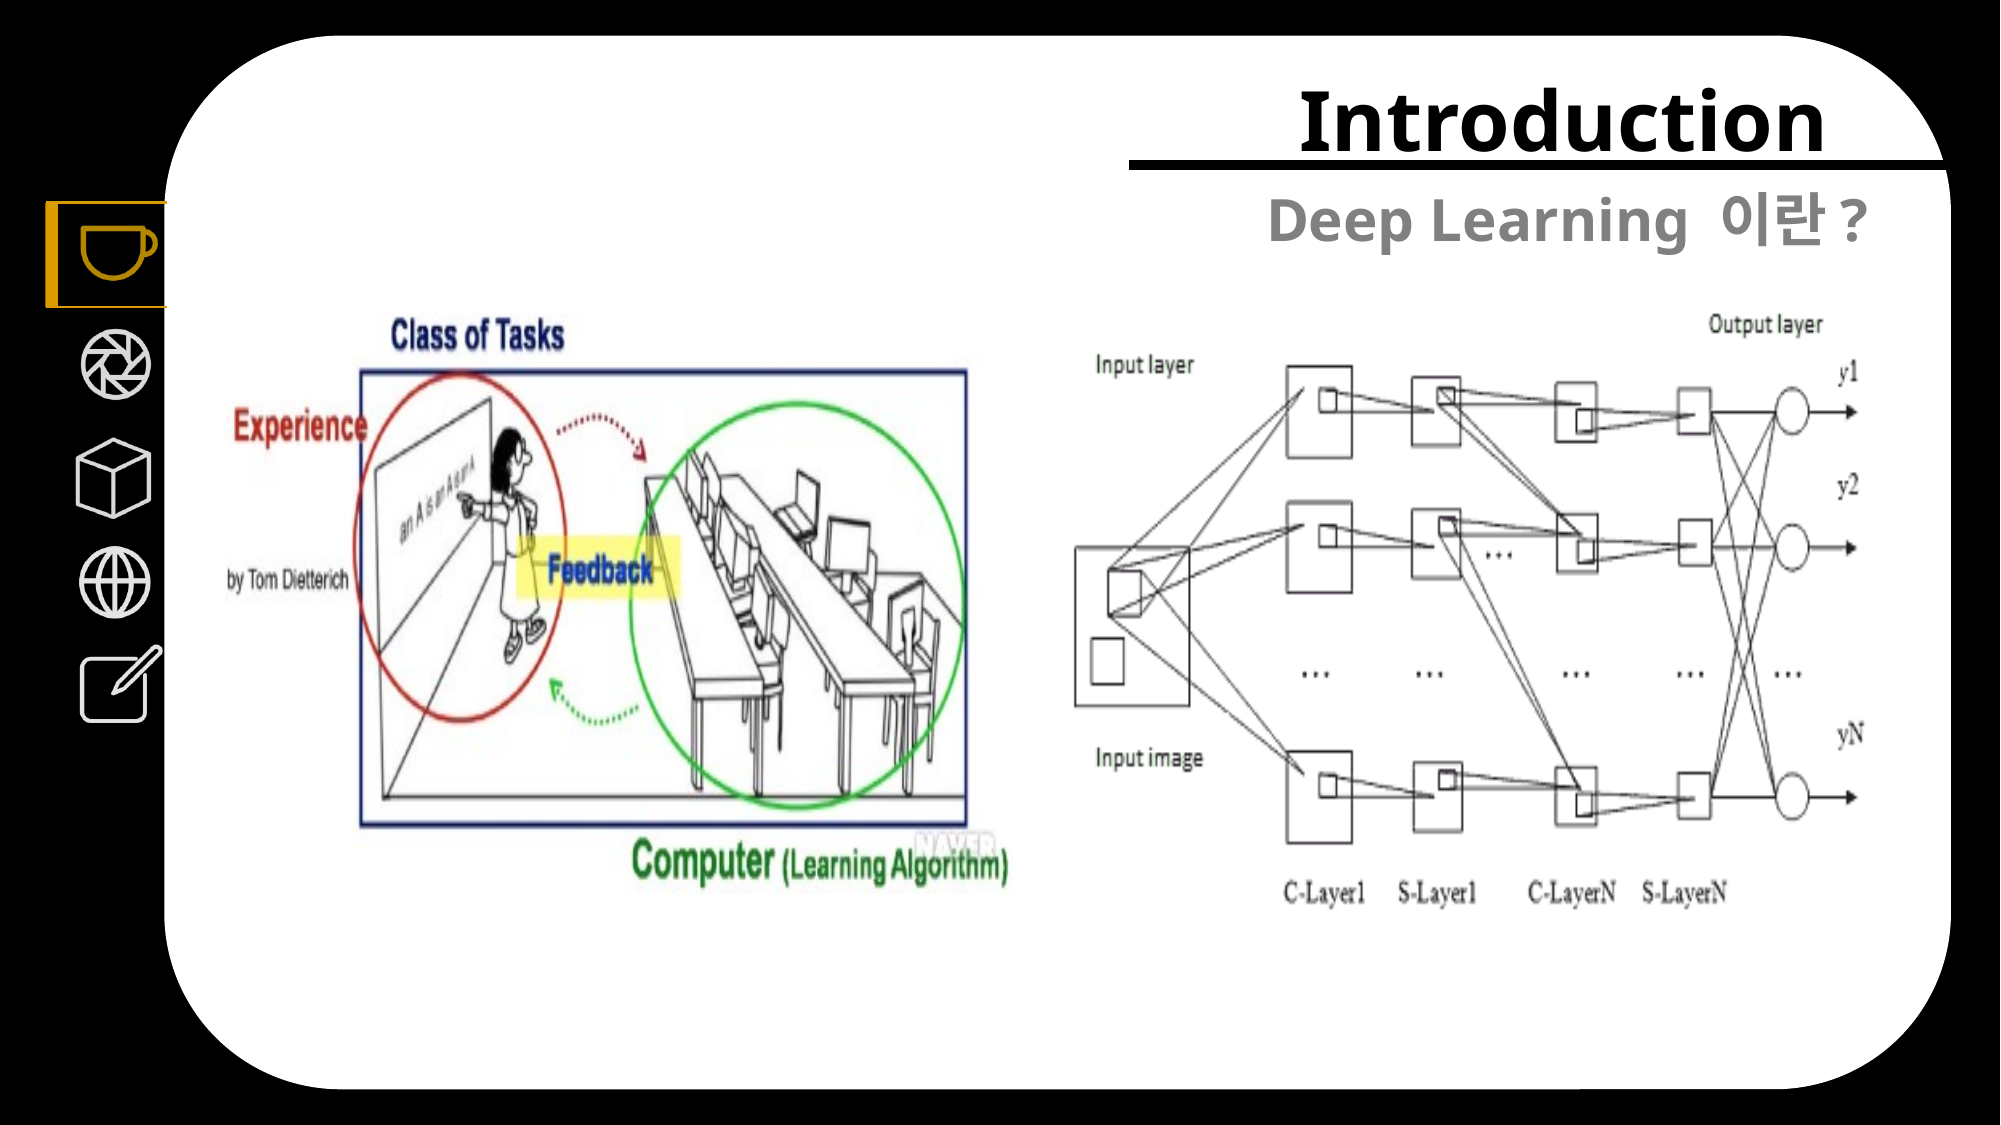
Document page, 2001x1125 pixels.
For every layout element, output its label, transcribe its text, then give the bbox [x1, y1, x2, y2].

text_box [45, 202, 167, 308]
text_box [1129, 160, 1951, 170]
picture [225, 313, 1013, 894]
text_box Deep Learning 이란? [1251, 175, 1884, 261]
text_box Introduction [1284, 60, 1844, 160]
text_box [164, 35, 1951, 1090]
picture [44, 223, 190, 733]
text_box Introduction [1284, 170, 1844, 175]
picture [1067, 304, 1872, 918]
